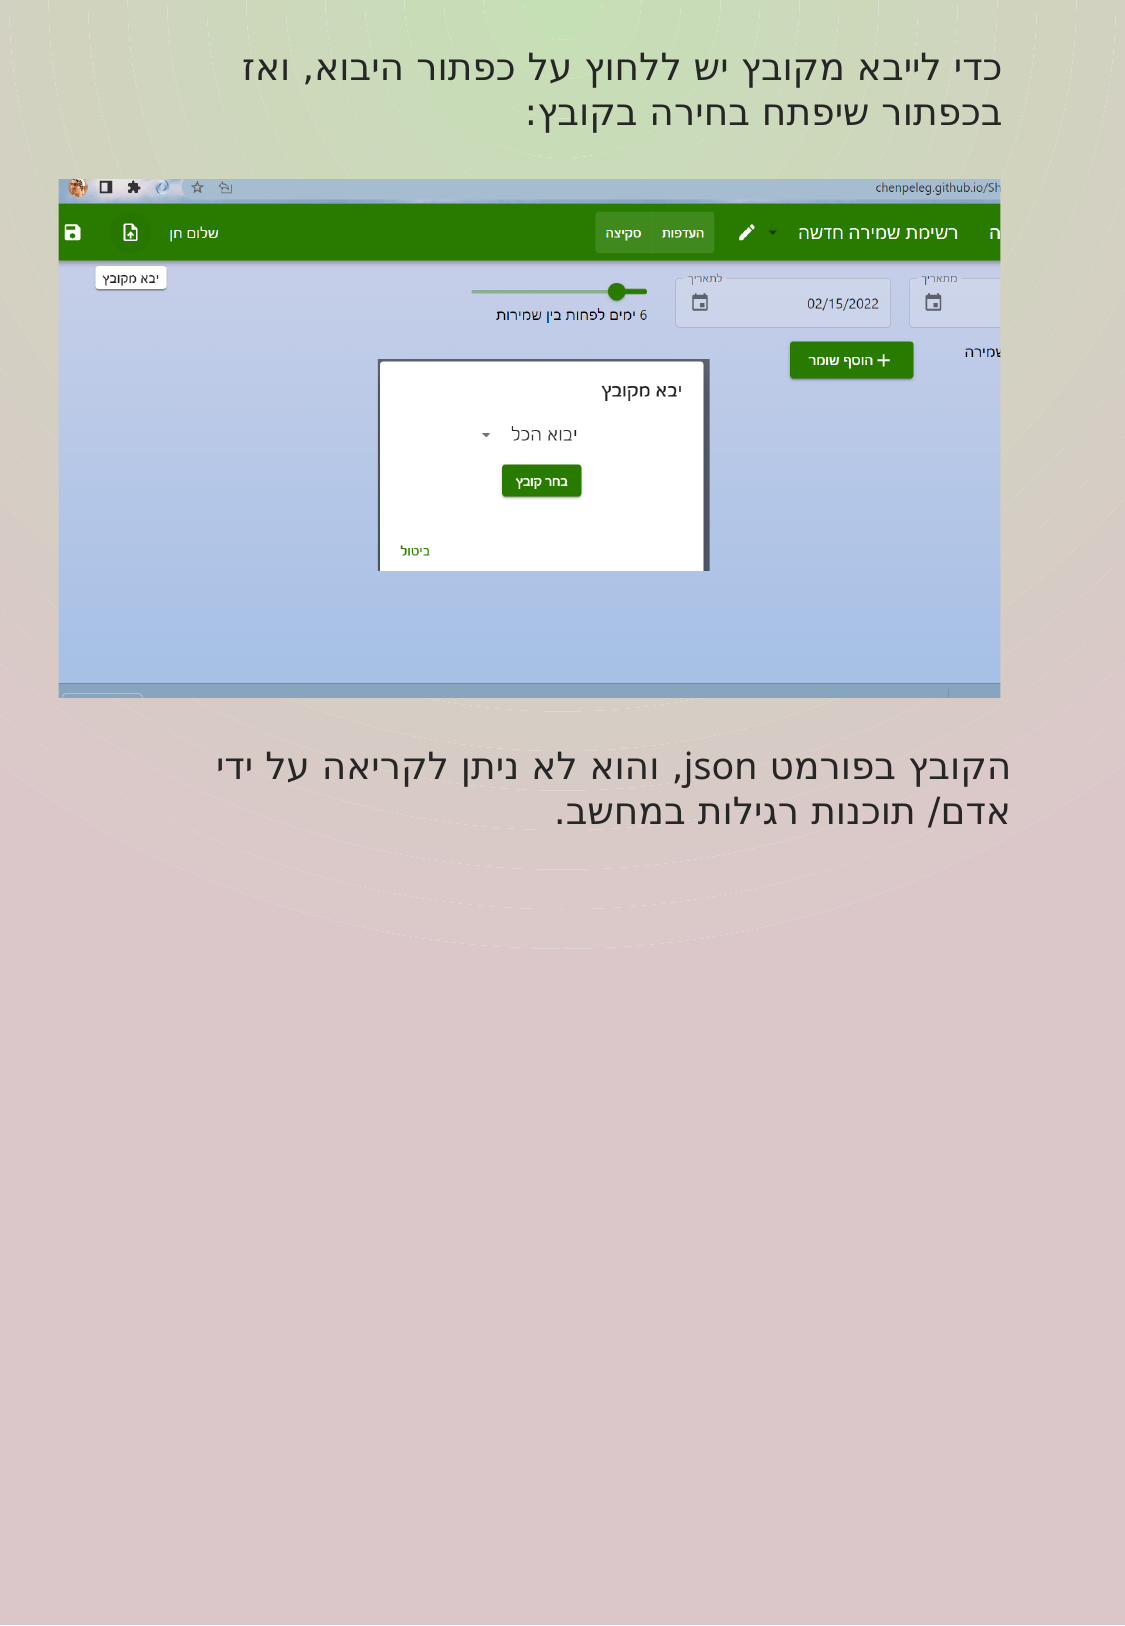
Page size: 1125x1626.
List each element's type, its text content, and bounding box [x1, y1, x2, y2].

picture [58, 179, 1001, 698]
text_box כדי לייבא מקובץ יש ללחוץ על כפתור היבוא, ואז בכפתור שיפתח בחירה בקובץ: [107, 35, 1018, 141]
text_box הקובץ בפורמט json, והוא לא ניתן לקריאה על ידי אדם/ תוכנות רגילות במחשב. [115, 734, 1027, 840]
